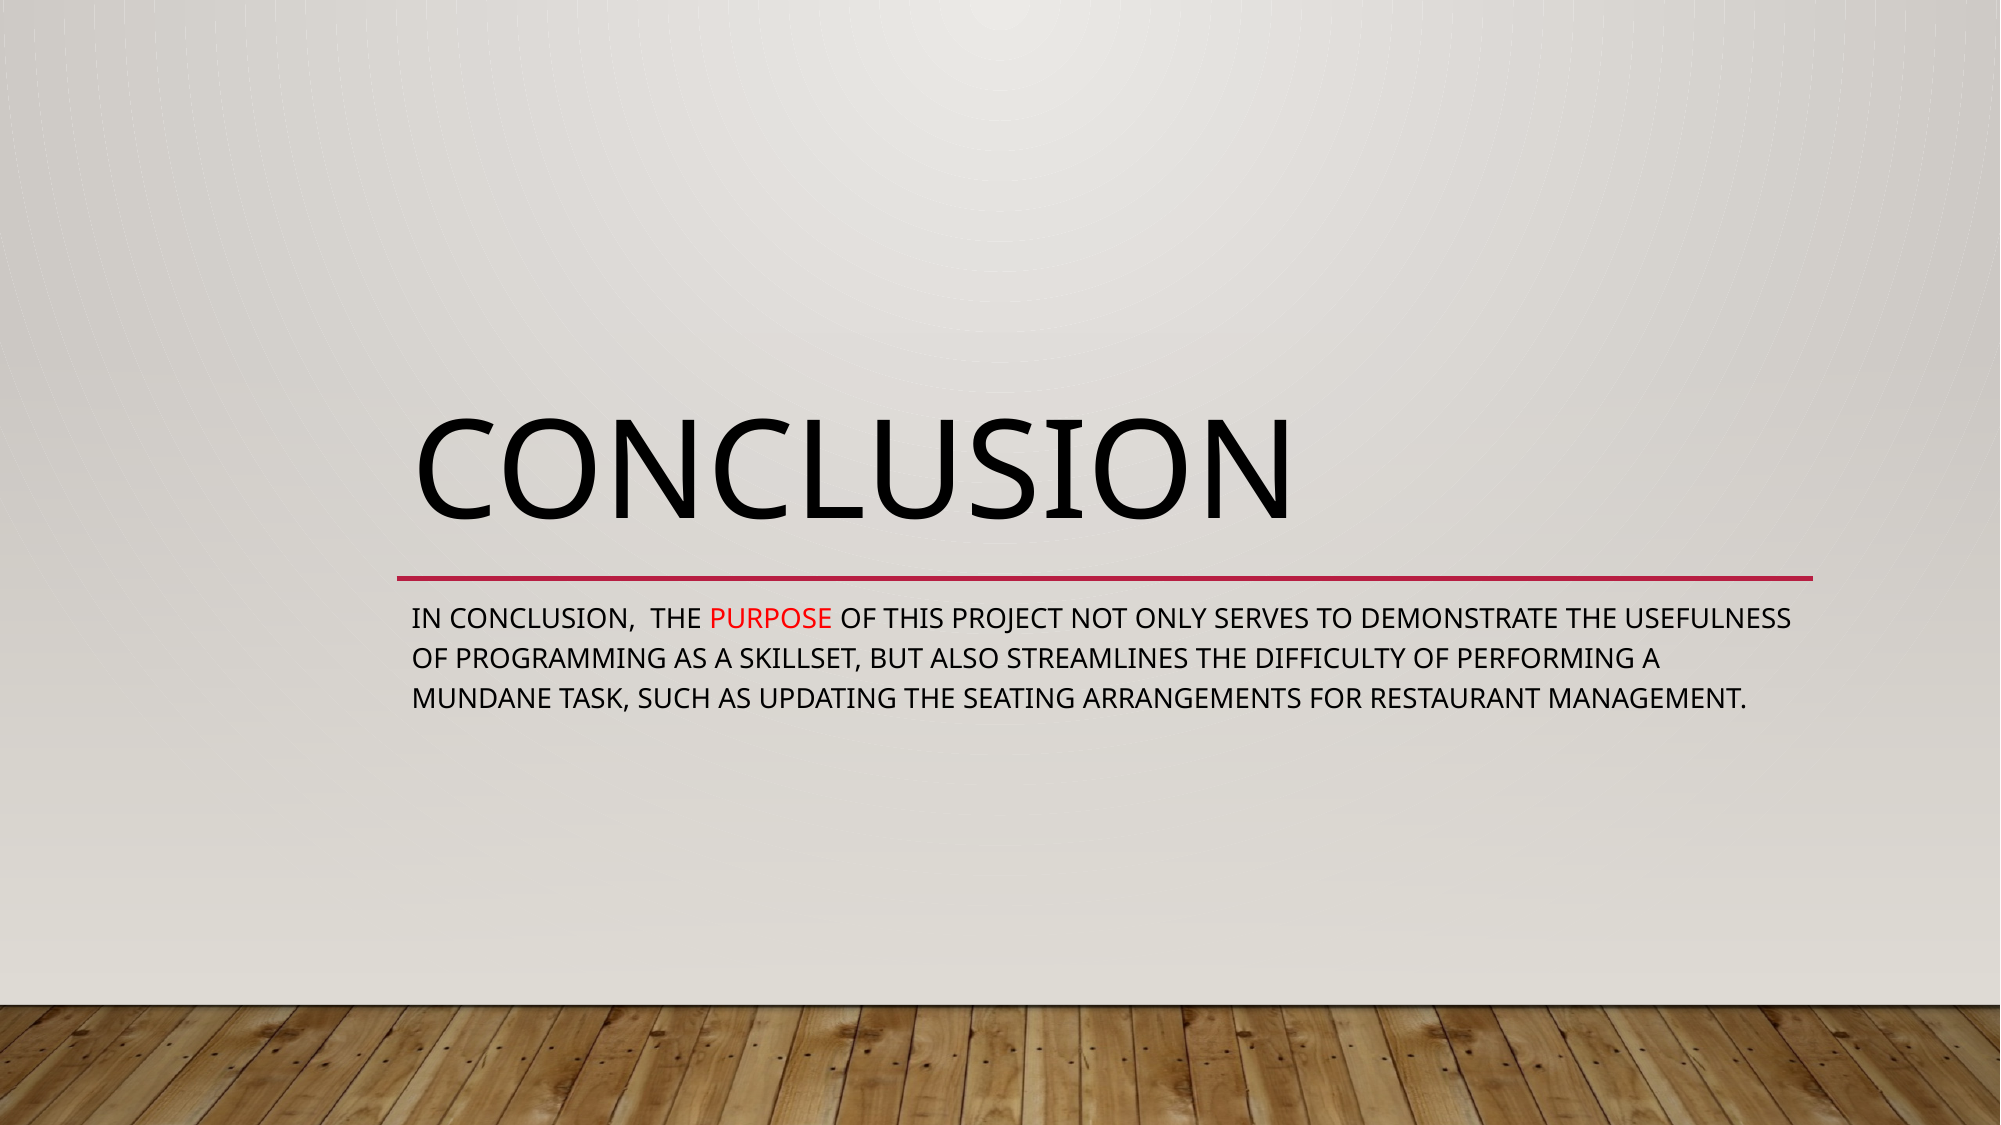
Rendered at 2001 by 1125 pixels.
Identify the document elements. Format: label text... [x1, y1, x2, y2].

subtitle In conclusion, The Purpose of this project not only serves to demonstrate the usefulness of programming as a skillset, but also streamlines the difficulty of performing a mundane task, such as updating the seating arrangements for restaurant management. [396, 579, 1814, 740]
title Conclusion [396, 131, 1814, 549]
picture [0, 1005, 2000, 1125]
